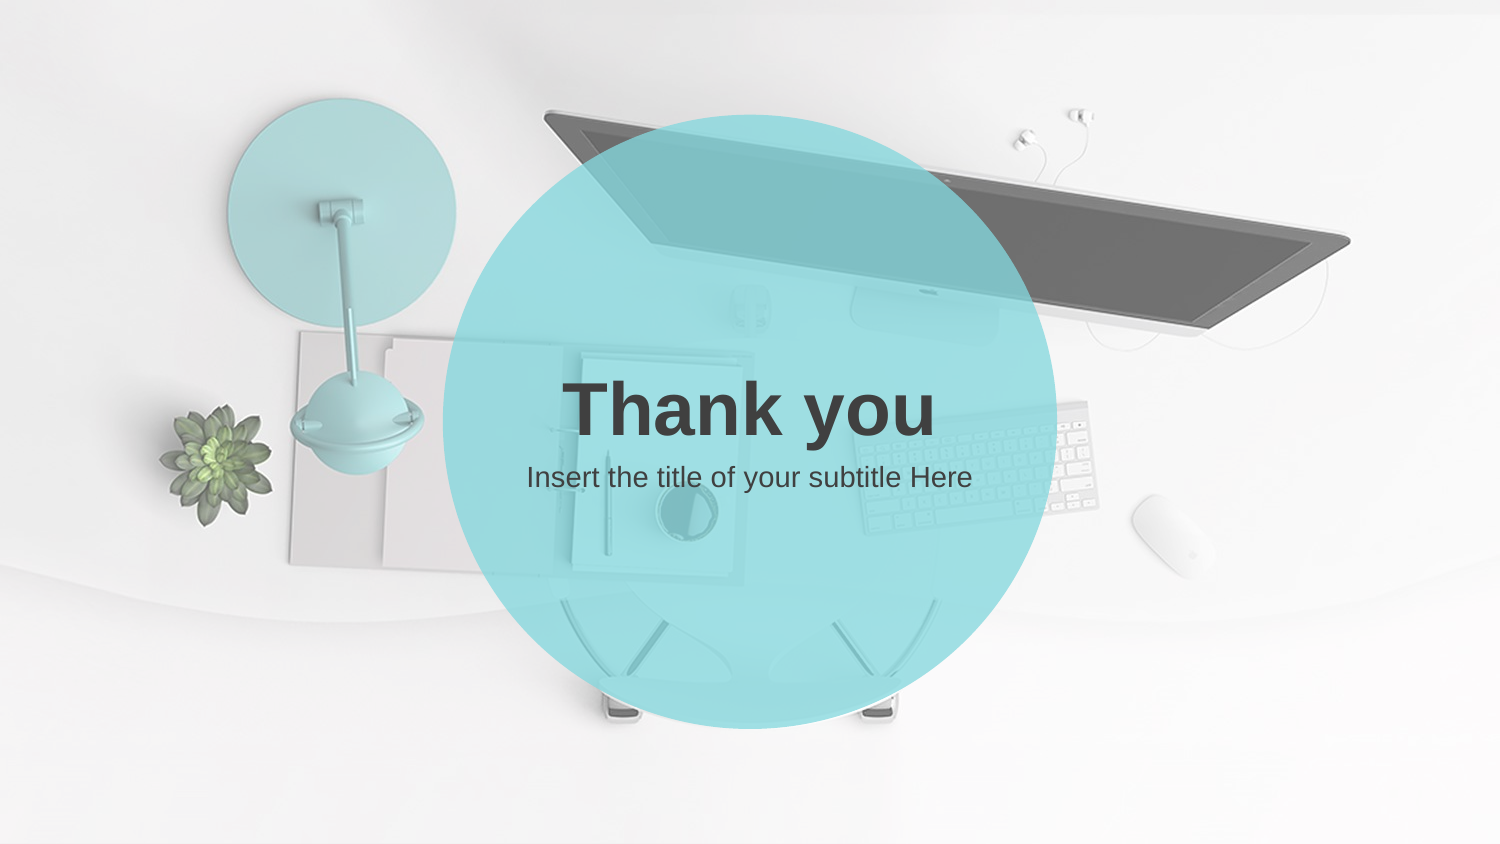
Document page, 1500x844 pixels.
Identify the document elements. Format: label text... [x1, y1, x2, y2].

table_cell Text 3 [0, 0, 1500, 844]
list Insert the title of your subtitle Here [442, 452, 1058, 500]
list Thank you [442, 357, 1058, 452]
